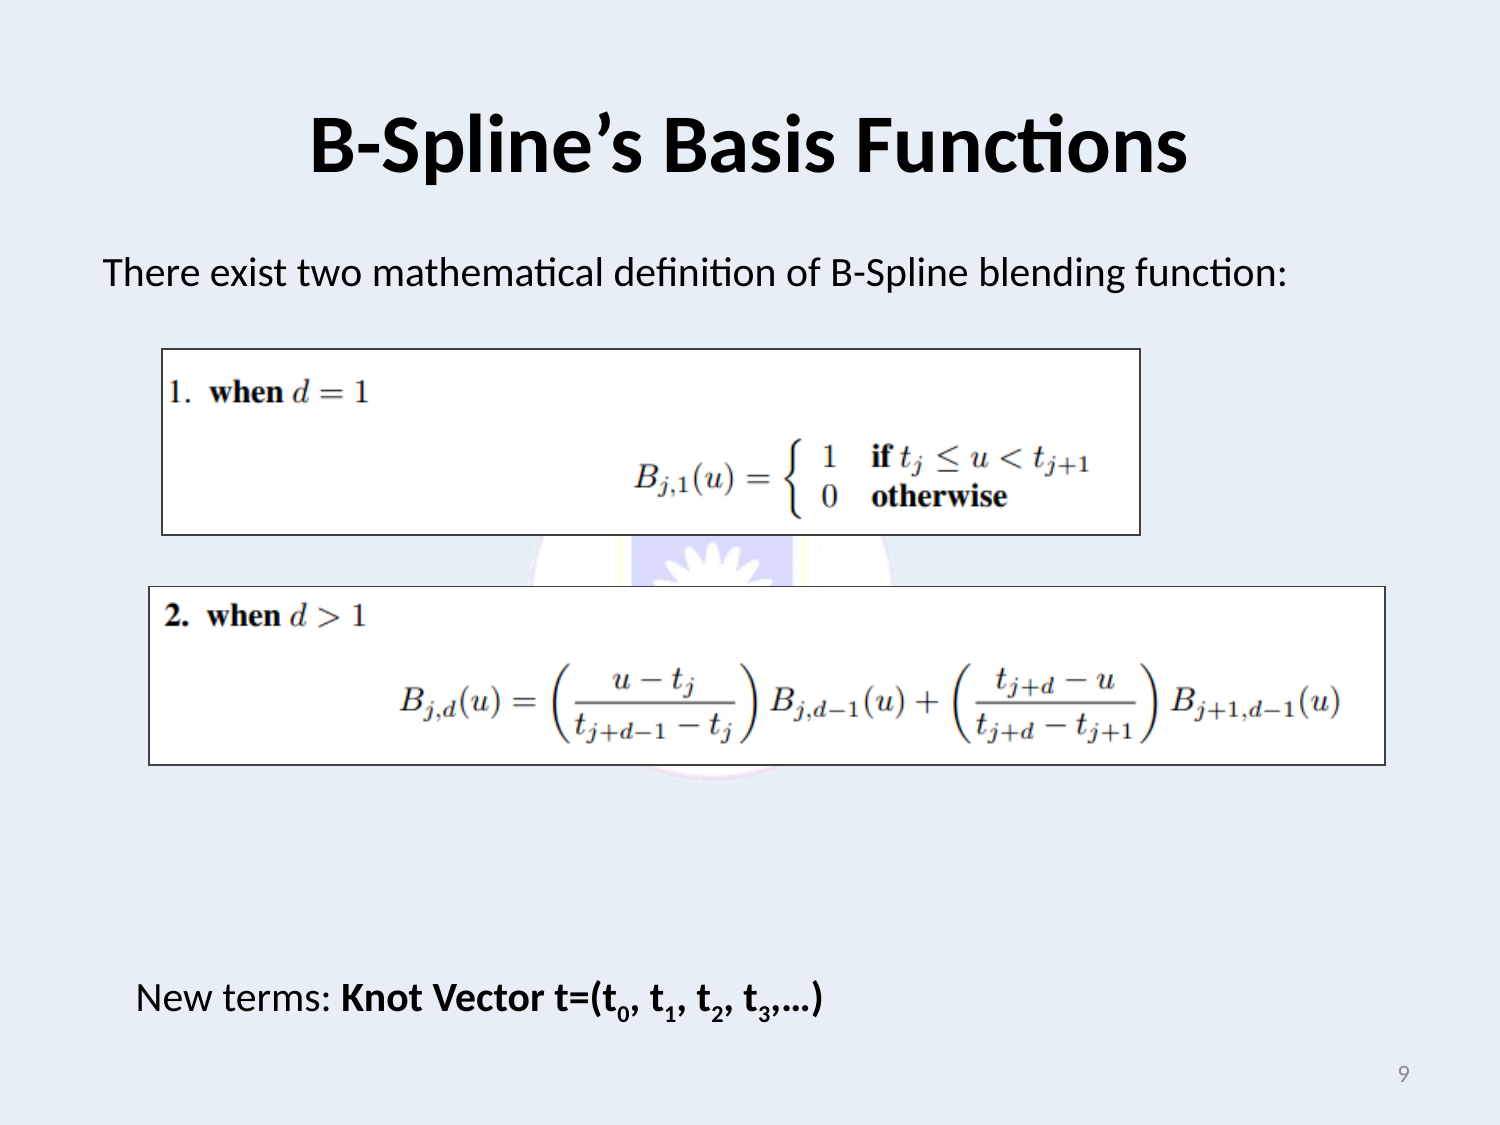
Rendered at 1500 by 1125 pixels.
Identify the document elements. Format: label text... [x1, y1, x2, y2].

slide_number 9 [1074, 1042, 1425, 1103]
picture [162, 349, 1140, 535]
picture [149, 587, 1385, 765]
text_box There exist two mathematical definition of B-Spline blending function: [87, 237, 1314, 303]
text_box New terms: Knot Vector t=(t0, t1, t2, t3,…) [120, 962, 839, 1035]
title B-Spline’s Basis Functions [75, 45, 1425, 233]
